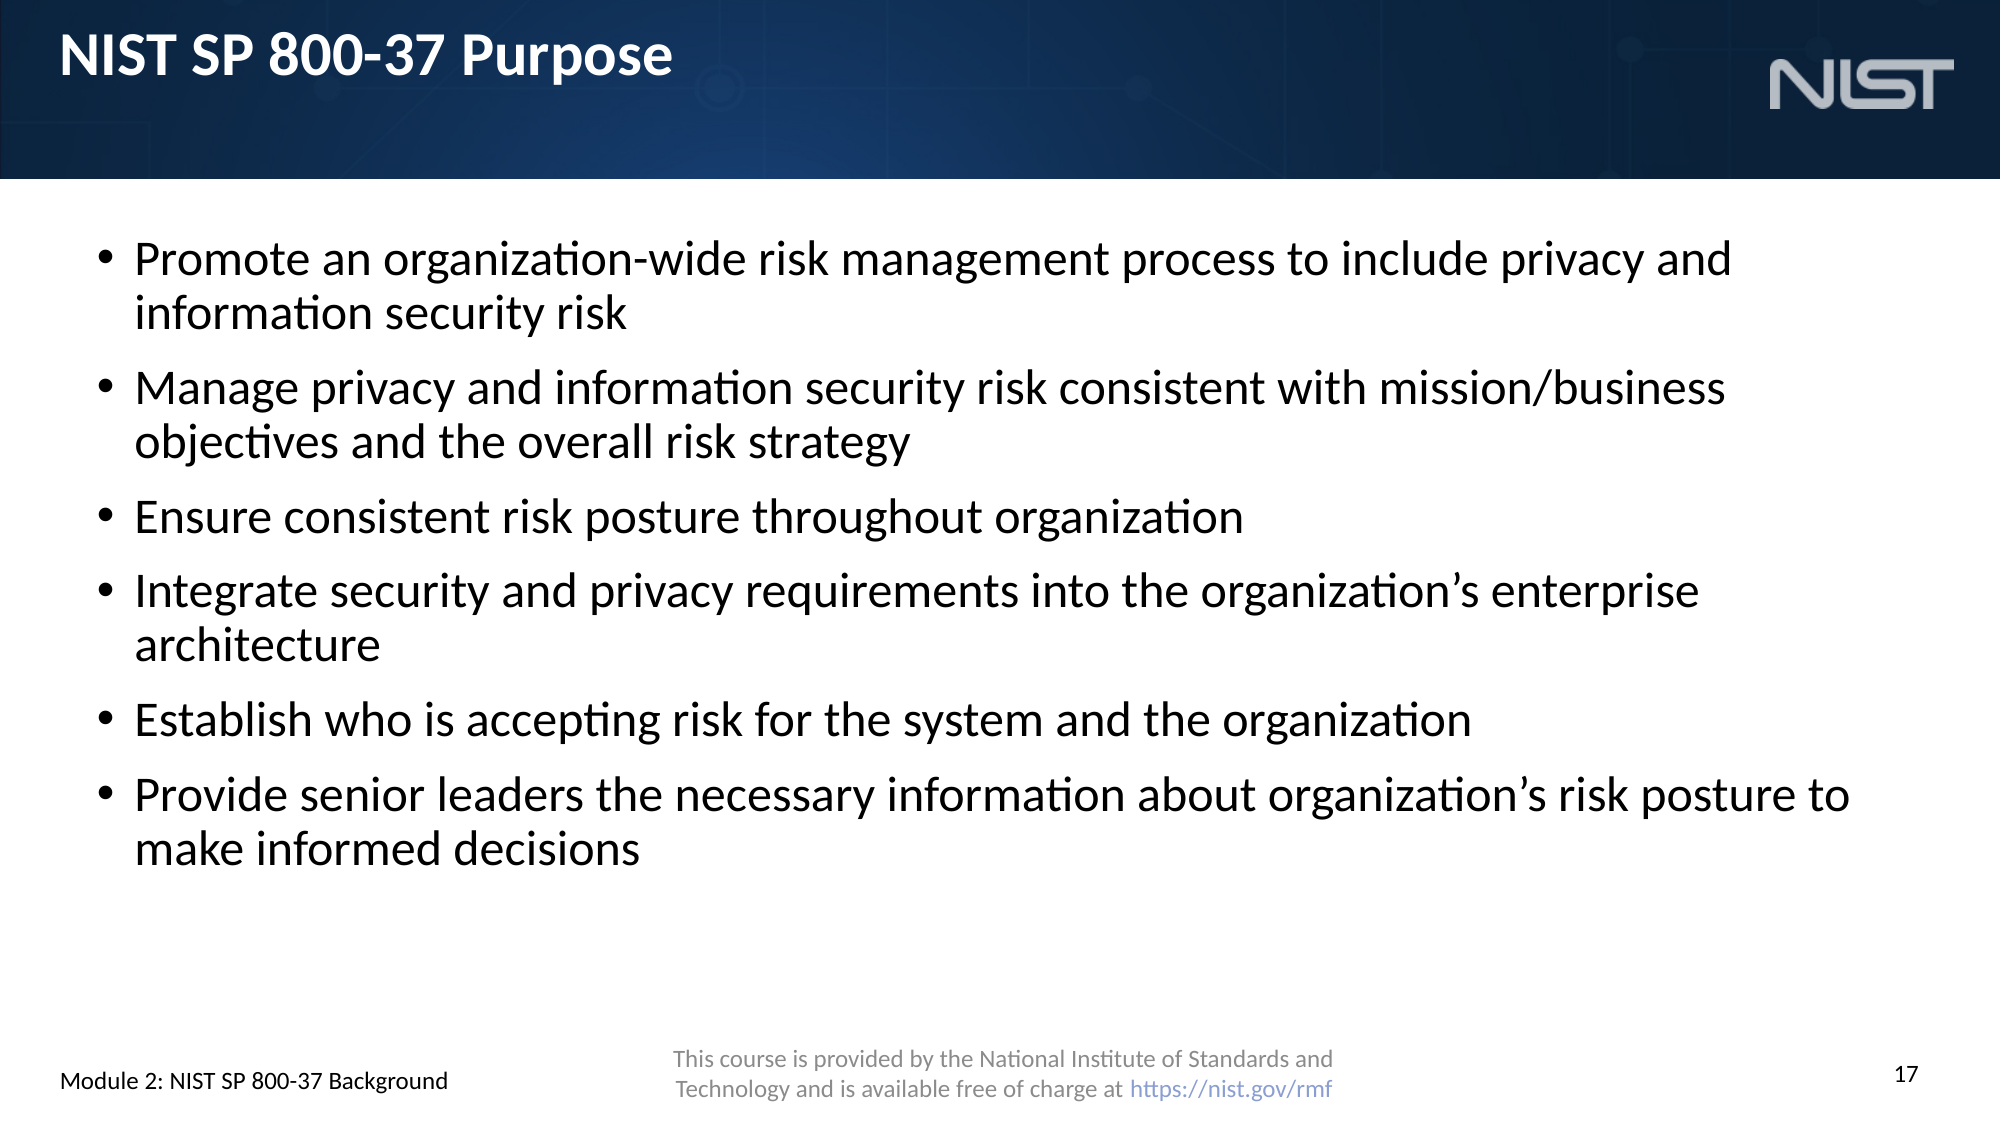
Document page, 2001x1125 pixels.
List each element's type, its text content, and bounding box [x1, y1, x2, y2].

list Promote an organization-wide risk management process to include privacy and information security risk Manage privacy and information security risk consistent with mission/business objectives and the overall risk strategy Ensure consistent risk posture throughout organization Integrate security and privacy requirements into the organization’s enterprise architecture Establish who is accepting risk for the system and the organization Provide senior leaders the necessary information about organization’s risk posture to make informed decisions [82, 224, 1919, 997]
title NIST SP 800-37 Purpose [45, 14, 1710, 175]
picture [0, 0, 2000, 179]
text_box Module 2: NIST SP 800-37 Background [44, 1049, 645, 1110]
slide_number 17 [1770, 1050, 1934, 1110]
